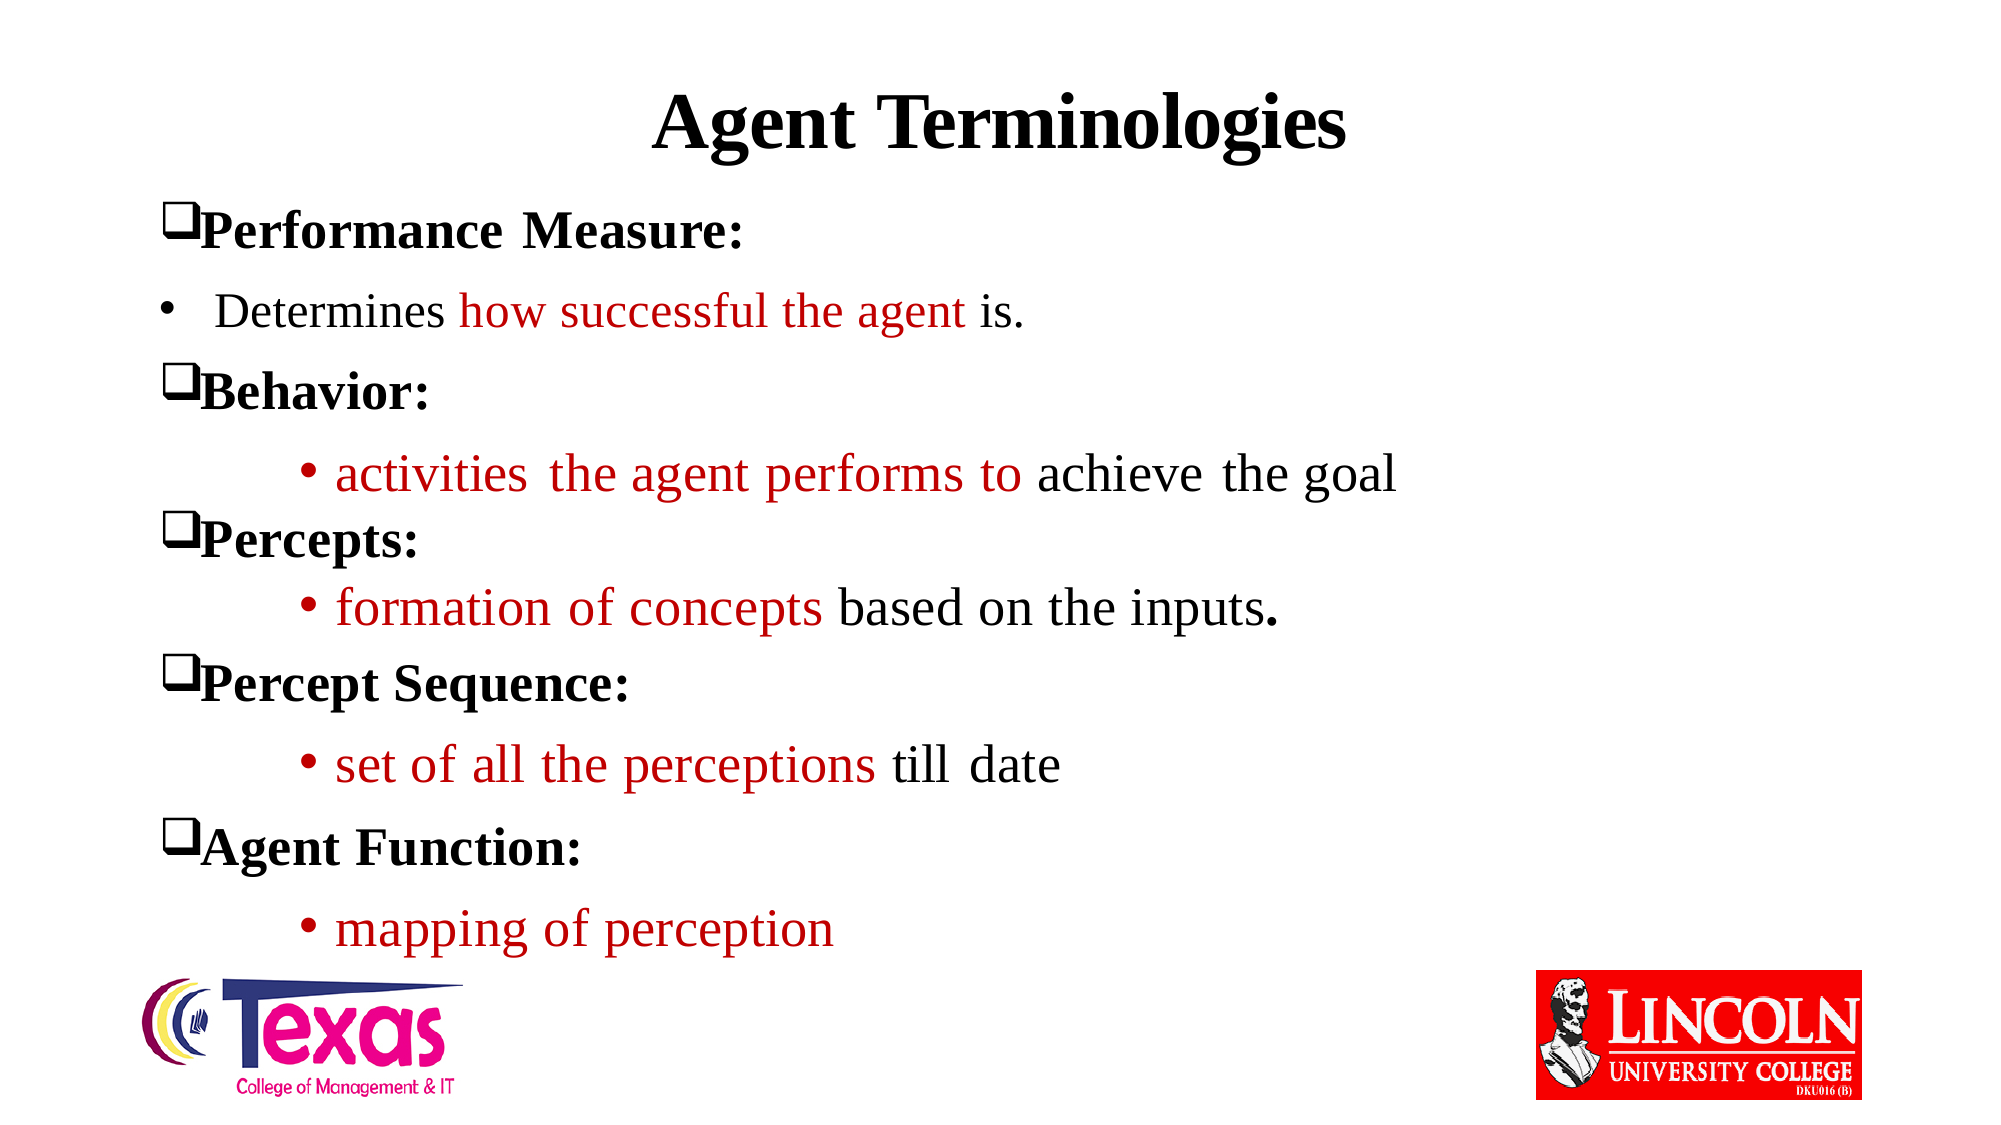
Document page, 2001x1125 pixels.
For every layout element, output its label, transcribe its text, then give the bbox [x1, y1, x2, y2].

picture [138, 970, 464, 1100]
list Performance Measure: Determines how successful the agent is. Behavior: activities the agent performs to achieve the goal Percepts: formation of concepts based on the inputs. Percept Sequence: set of all the perceptions till date Agent Function: mapping of perception [141, 187, 1866, 971]
picture [1536, 970, 1862, 1100]
title Agent Terminologies [138, 59, 1862, 185]
